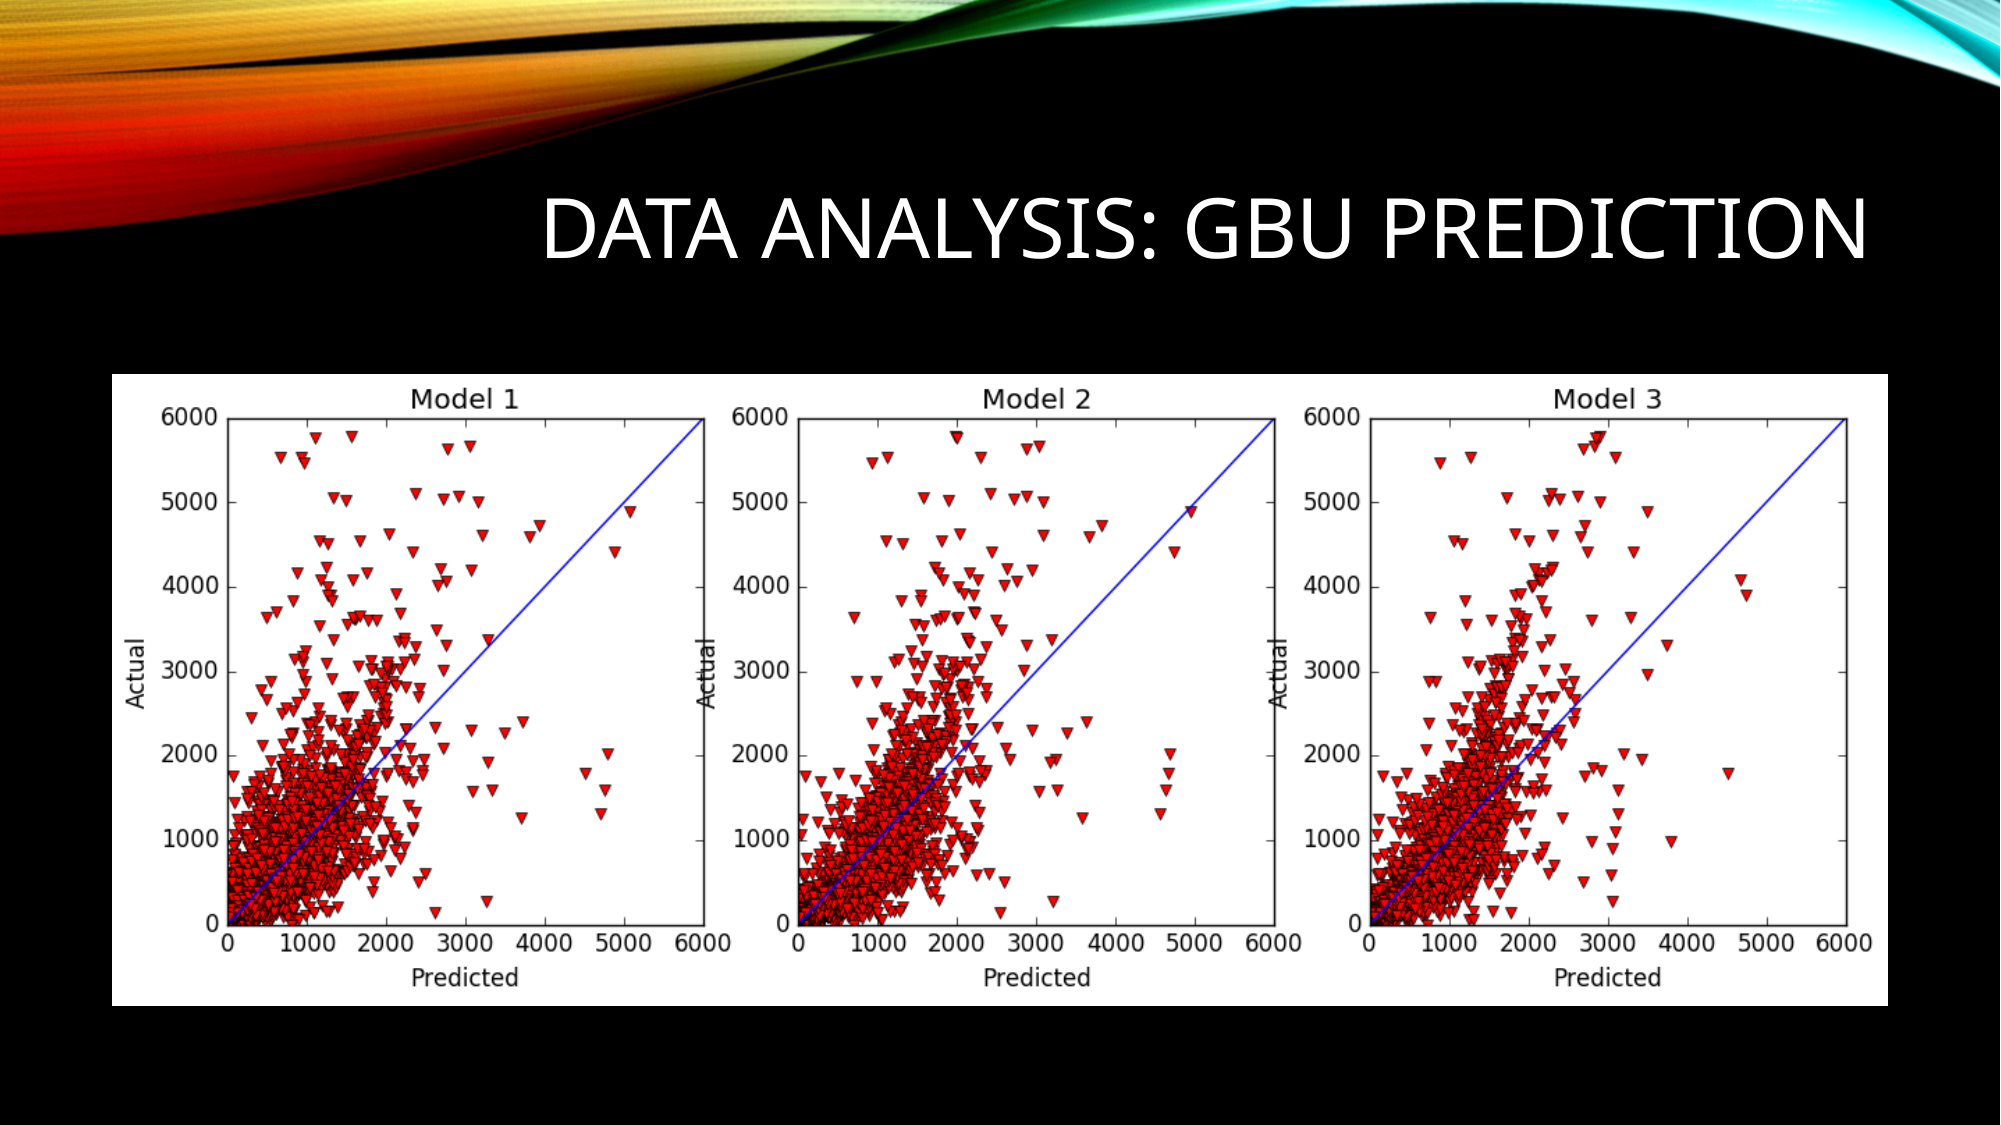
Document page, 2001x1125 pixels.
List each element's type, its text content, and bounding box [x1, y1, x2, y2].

picture [0, 0, 2000, 237]
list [112, 373, 1888, 1006]
title DATA ANALYSIS: GBU PREDICTION [474, 125, 1888, 338]
